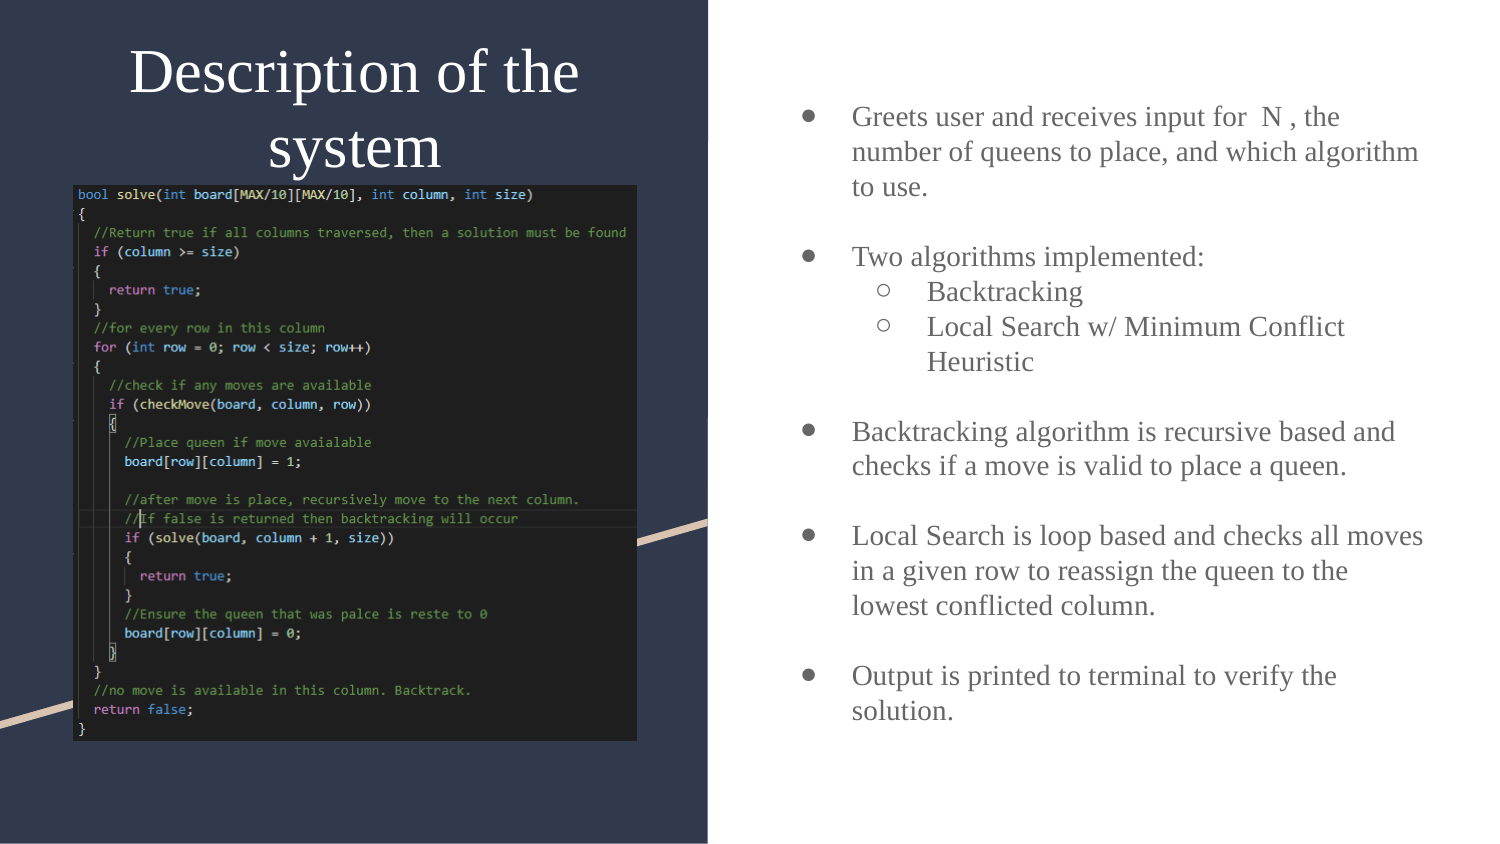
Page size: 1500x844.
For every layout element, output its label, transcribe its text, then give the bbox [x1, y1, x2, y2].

title Description of the system [51, 15, 660, 158]
list Greets user and receives input for N , the number of queens to place, and which algorithm to use. Two algorithms implemented: Backtracking Local Search w/ Minimum Conflict Heuristic Backtracking algorithm is recursive based and checks if a move is valid to place a queen. Local Search is loop based and checks all moves in a given row to reassign the queen to the lowest conflicted column. Output is printed to terminal to verify the solution. [761, 82, 1446, 755]
picture [73, 184, 637, 741]
